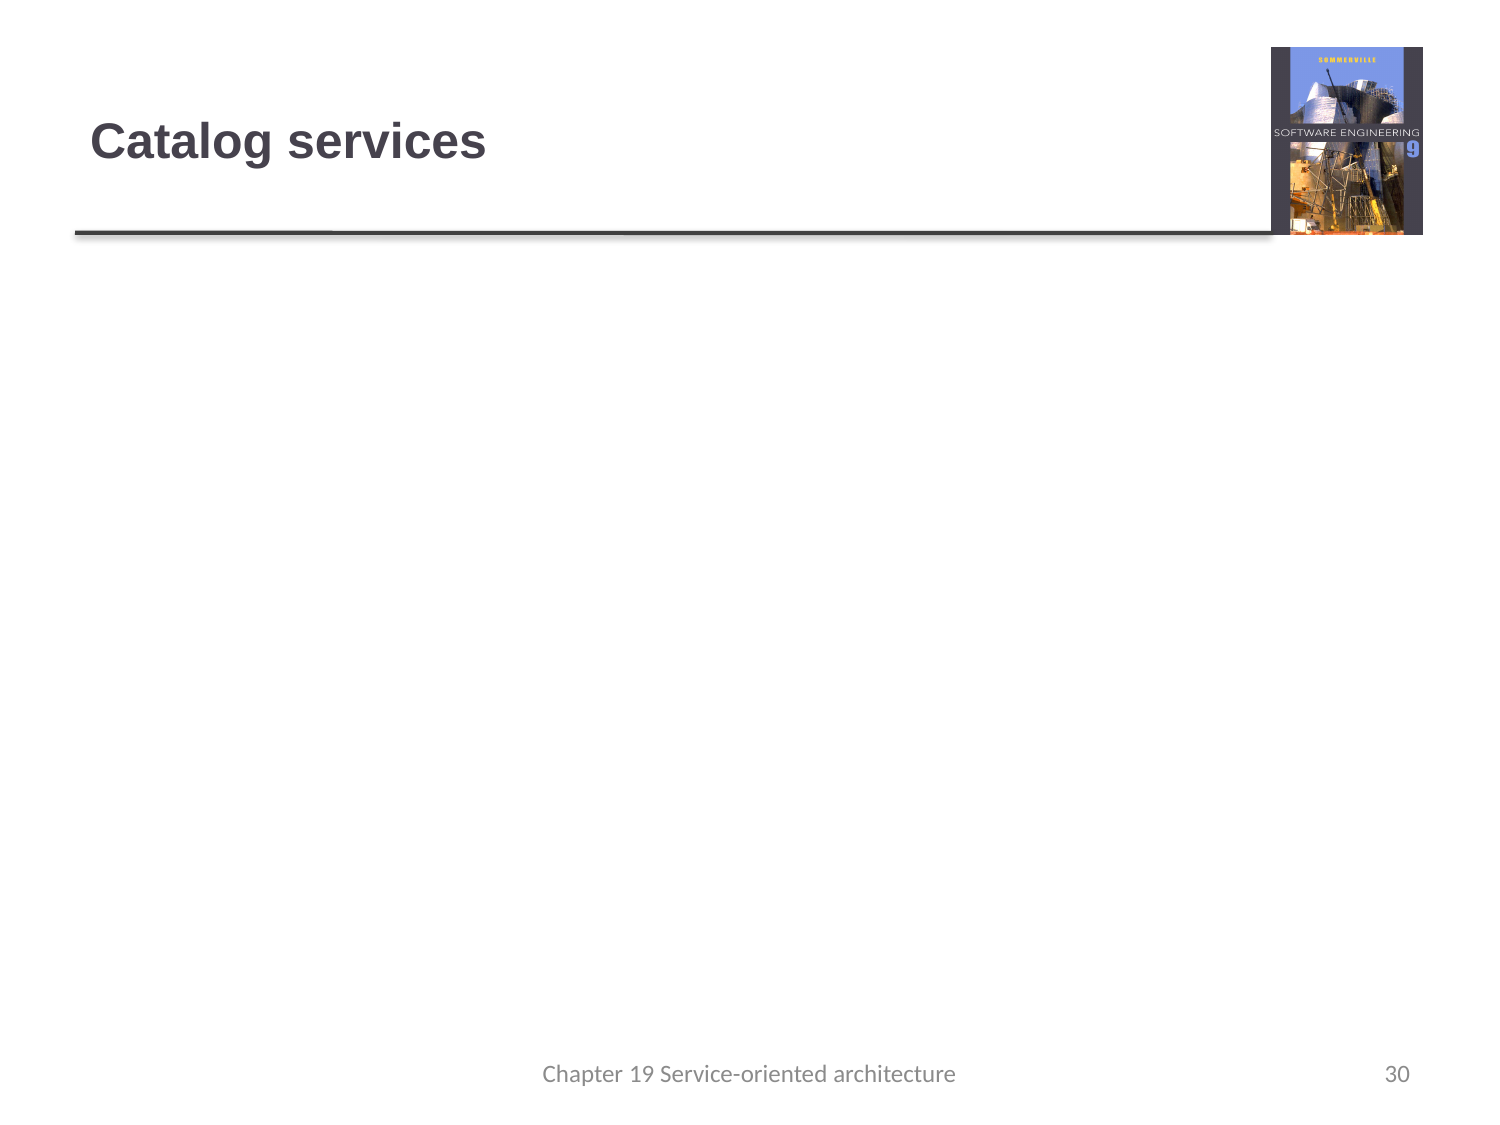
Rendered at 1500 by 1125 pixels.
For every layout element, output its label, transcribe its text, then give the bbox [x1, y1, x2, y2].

title Catalog services [74, 44, 1272, 233]
picture [1272, 47, 1423, 235]
slide_number 30 [1074, 1042, 1425, 1103]
footer Chapter 19 Service-oriented architecture [512, 1042, 988, 1103]
